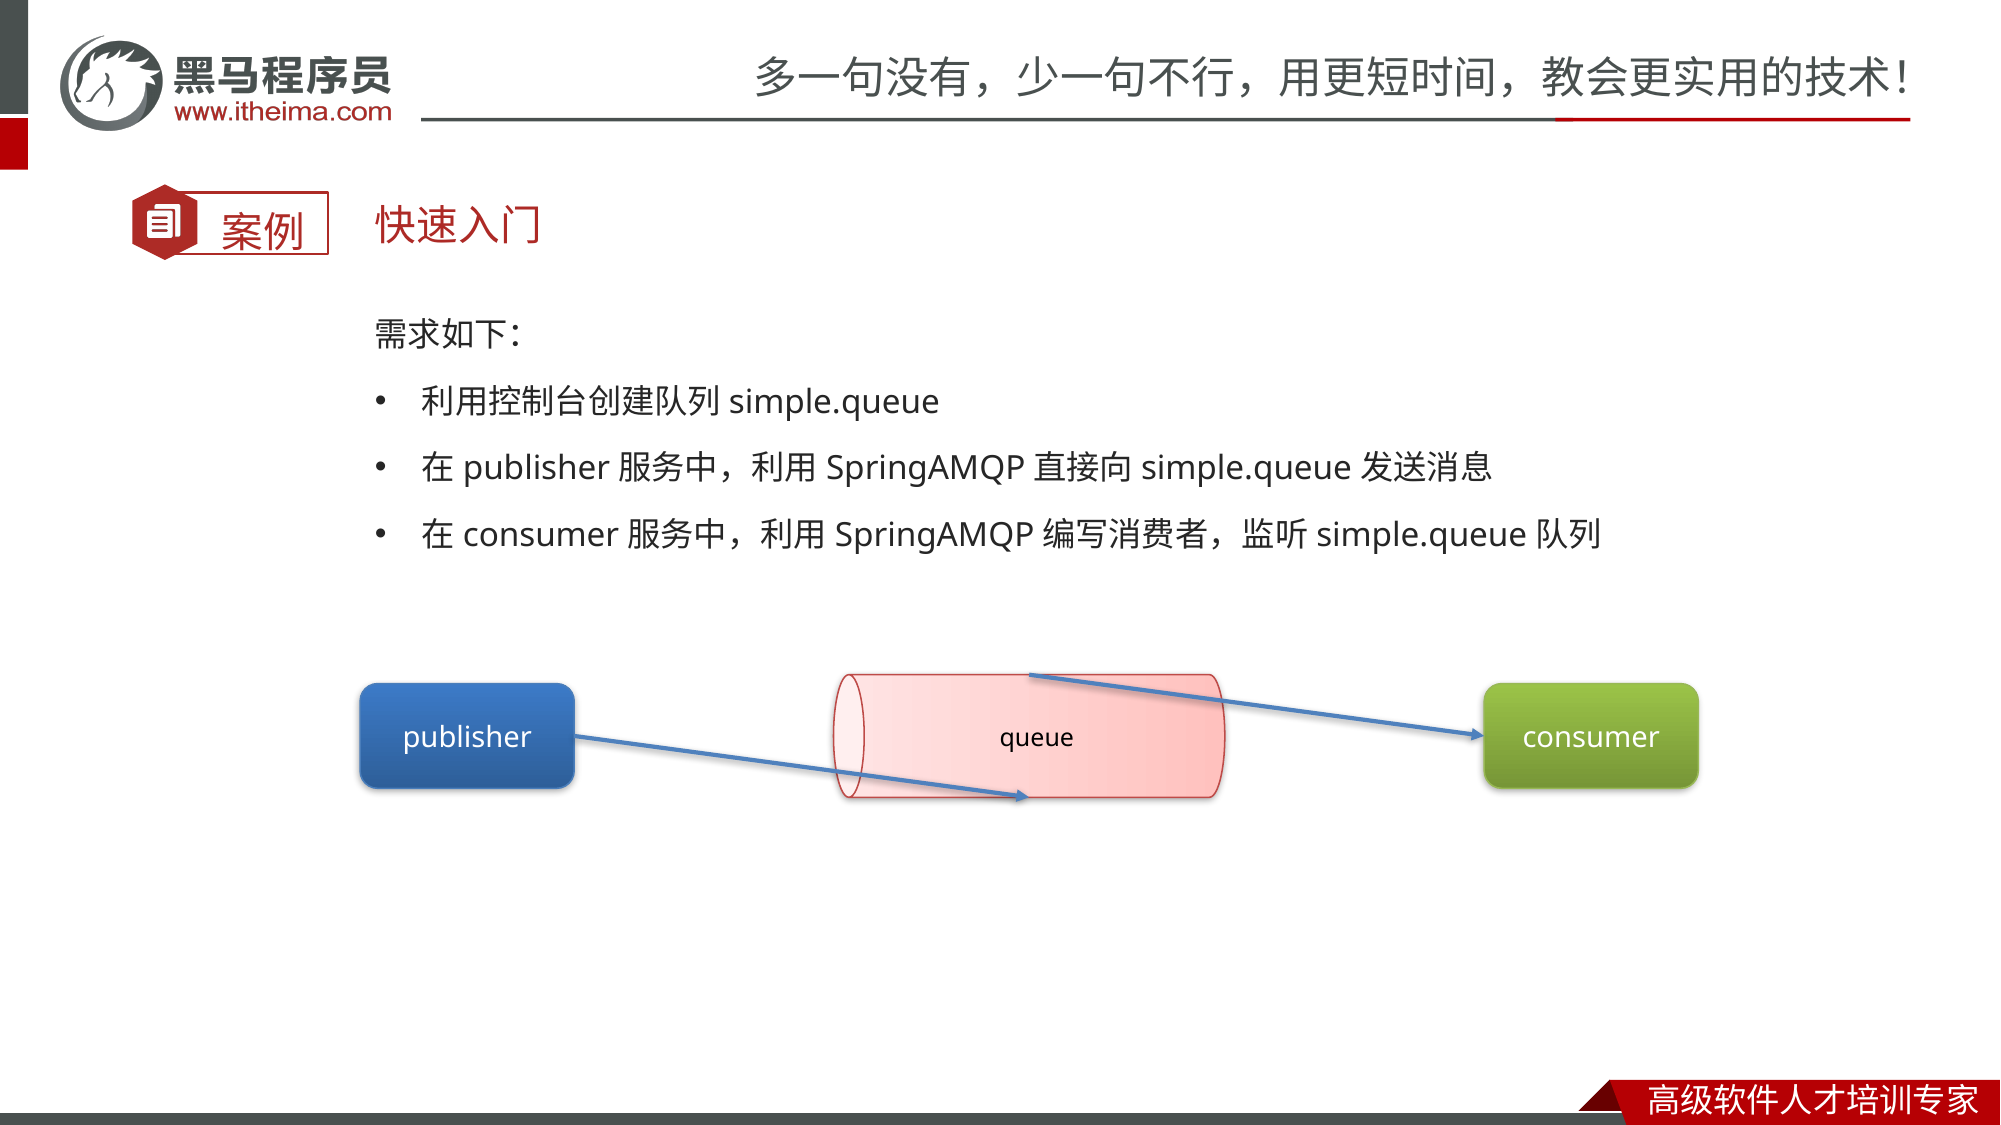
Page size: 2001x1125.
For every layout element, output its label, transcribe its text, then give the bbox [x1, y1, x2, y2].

list 快速入门 [360, 181, 1872, 266]
picture [14, 0, 453, 179]
list 需求如下： 利用控制台创建队列simple.queue 在publisher服务中，利用SpringAMQP直接向simple.queue发送消息 在consumer服务中，利用SpringAMQP编写消费者，监听simple.queue队列 [360, 285, 1872, 608]
text_box publisher [359, 682, 575, 790]
text_box consumer [1483, 682, 1700, 790]
text_box queue [832, 673, 1226, 799]
picture [147, 204, 181, 238]
